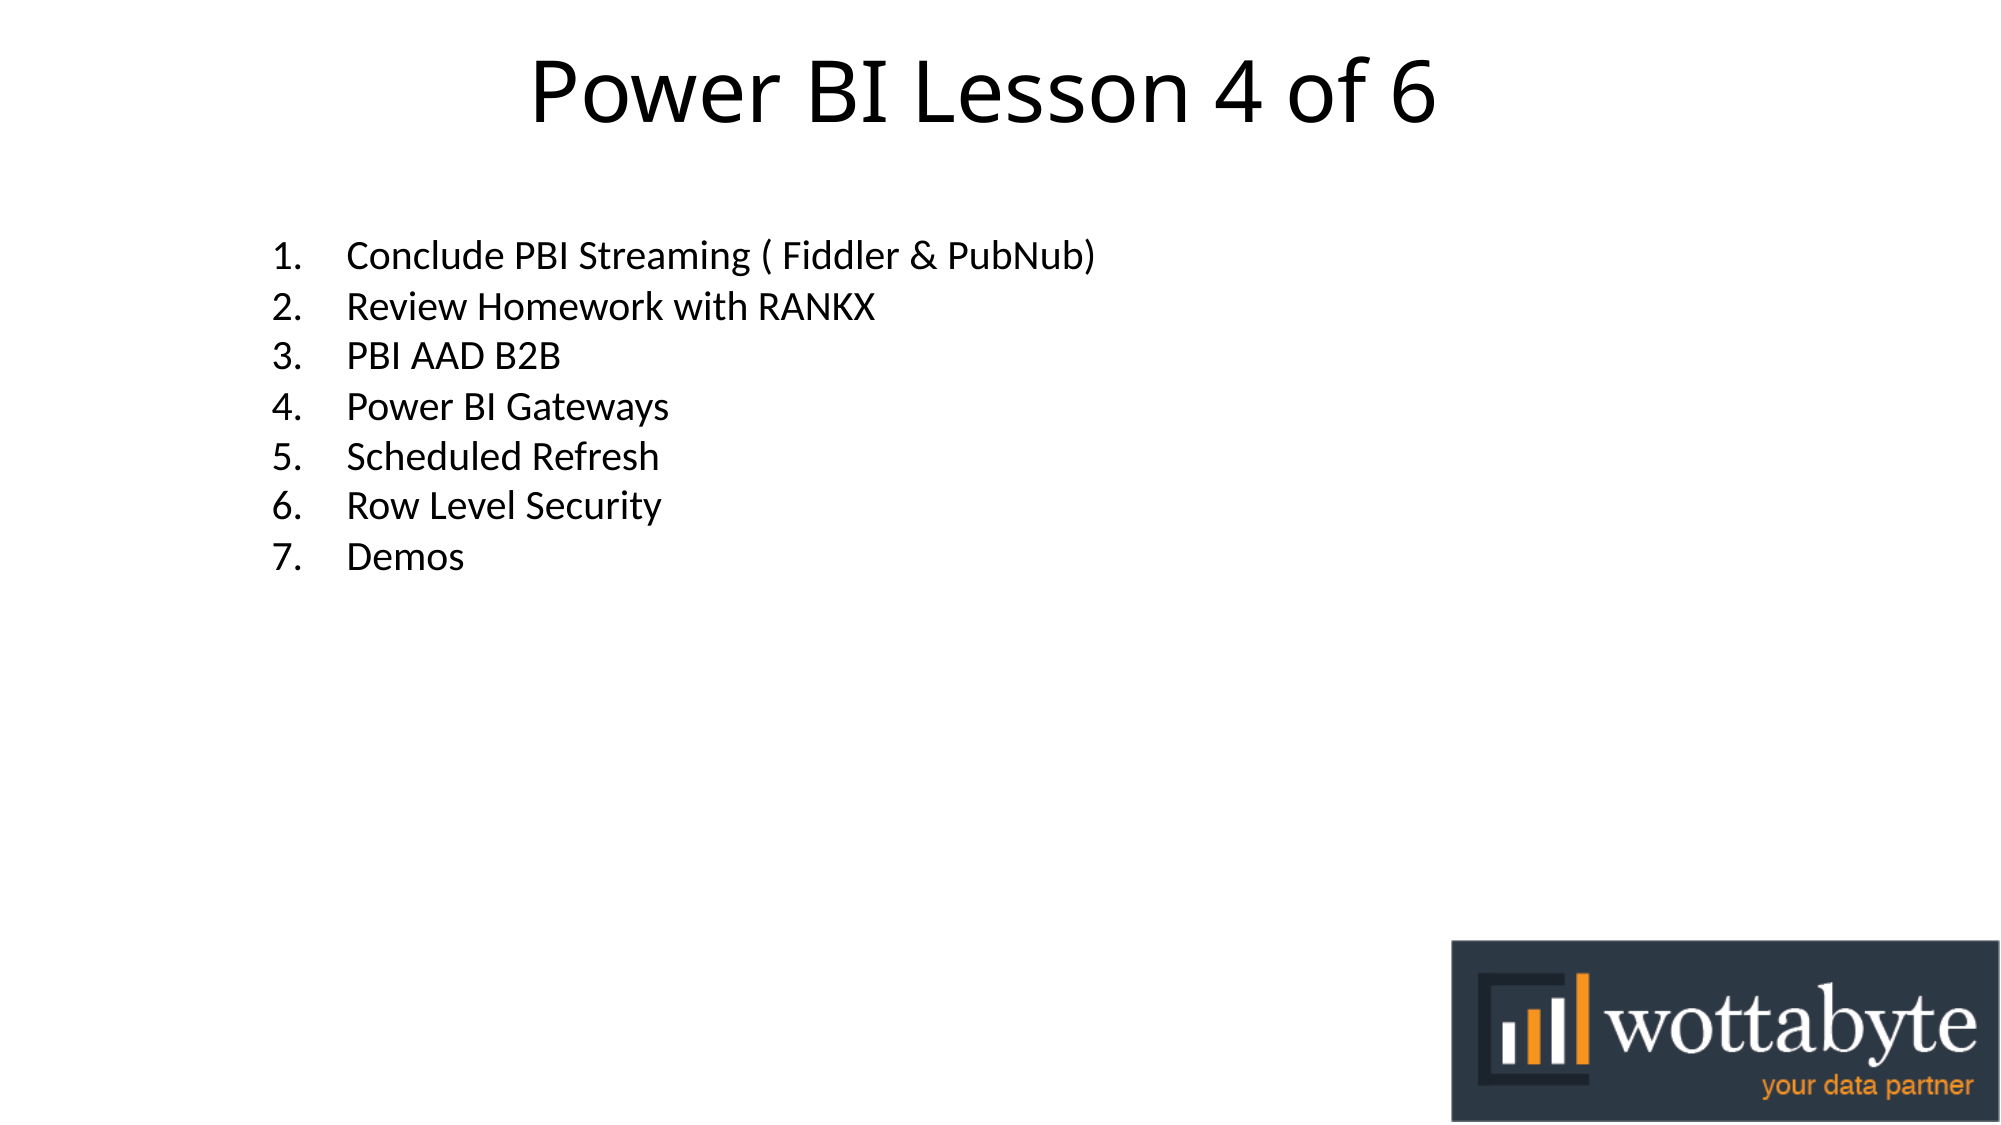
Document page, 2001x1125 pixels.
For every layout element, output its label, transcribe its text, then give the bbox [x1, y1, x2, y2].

text_box [274, 199, 1775, 928]
subtitle [249, 174, 1750, 903]
text_box Conclude PBI Streaming ( Fiddler & PubNub) Review Homework with RANKX PBI AAD B2B Power BI Gateways Scheduled Refresh Row Level Security Demos [256, 220, 1595, 721]
picture [1451, 940, 2000, 1122]
title Power BI Lesson 4 of 6 [234, 41, 1735, 150]
